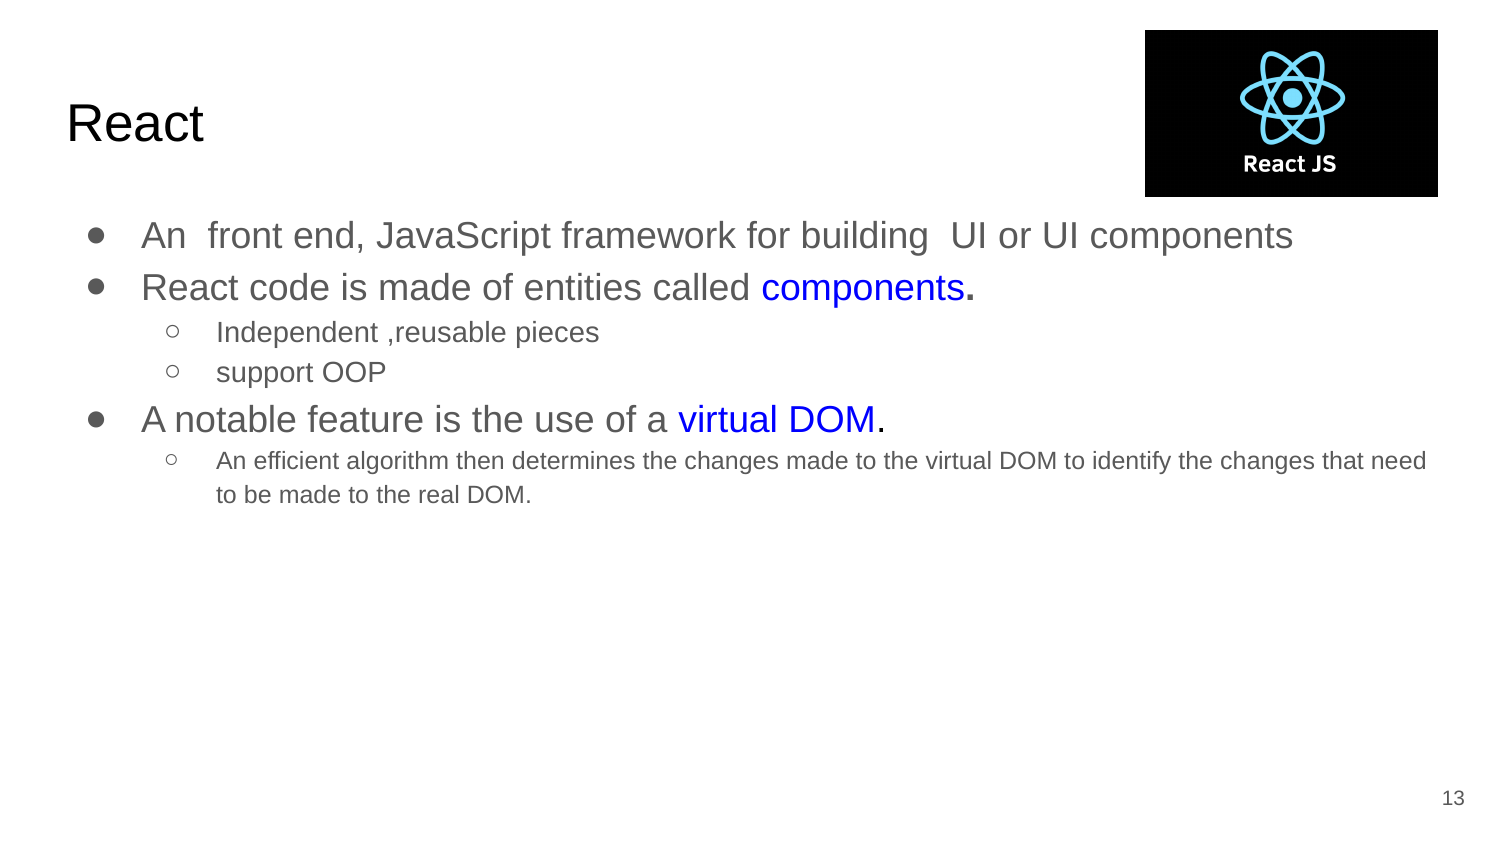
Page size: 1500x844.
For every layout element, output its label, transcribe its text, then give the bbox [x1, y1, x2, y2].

list An front end, JavaScript framework for building UI or UI components React code is made of entities called components. Independent ,reusable pieces support OOP A notable feature is the use of a virtual DOM. An efficient algorithm then determines the changes made to the virtual DOM to identify the changes that need to be made to the real DOM. [51, 189, 1449, 750]
slide_number ‹#› [1389, 764, 1480, 830]
picture [1145, 30, 1438, 198]
title React [1441, 72, 1449, 167]
title React [51, 72, 1139, 167]
